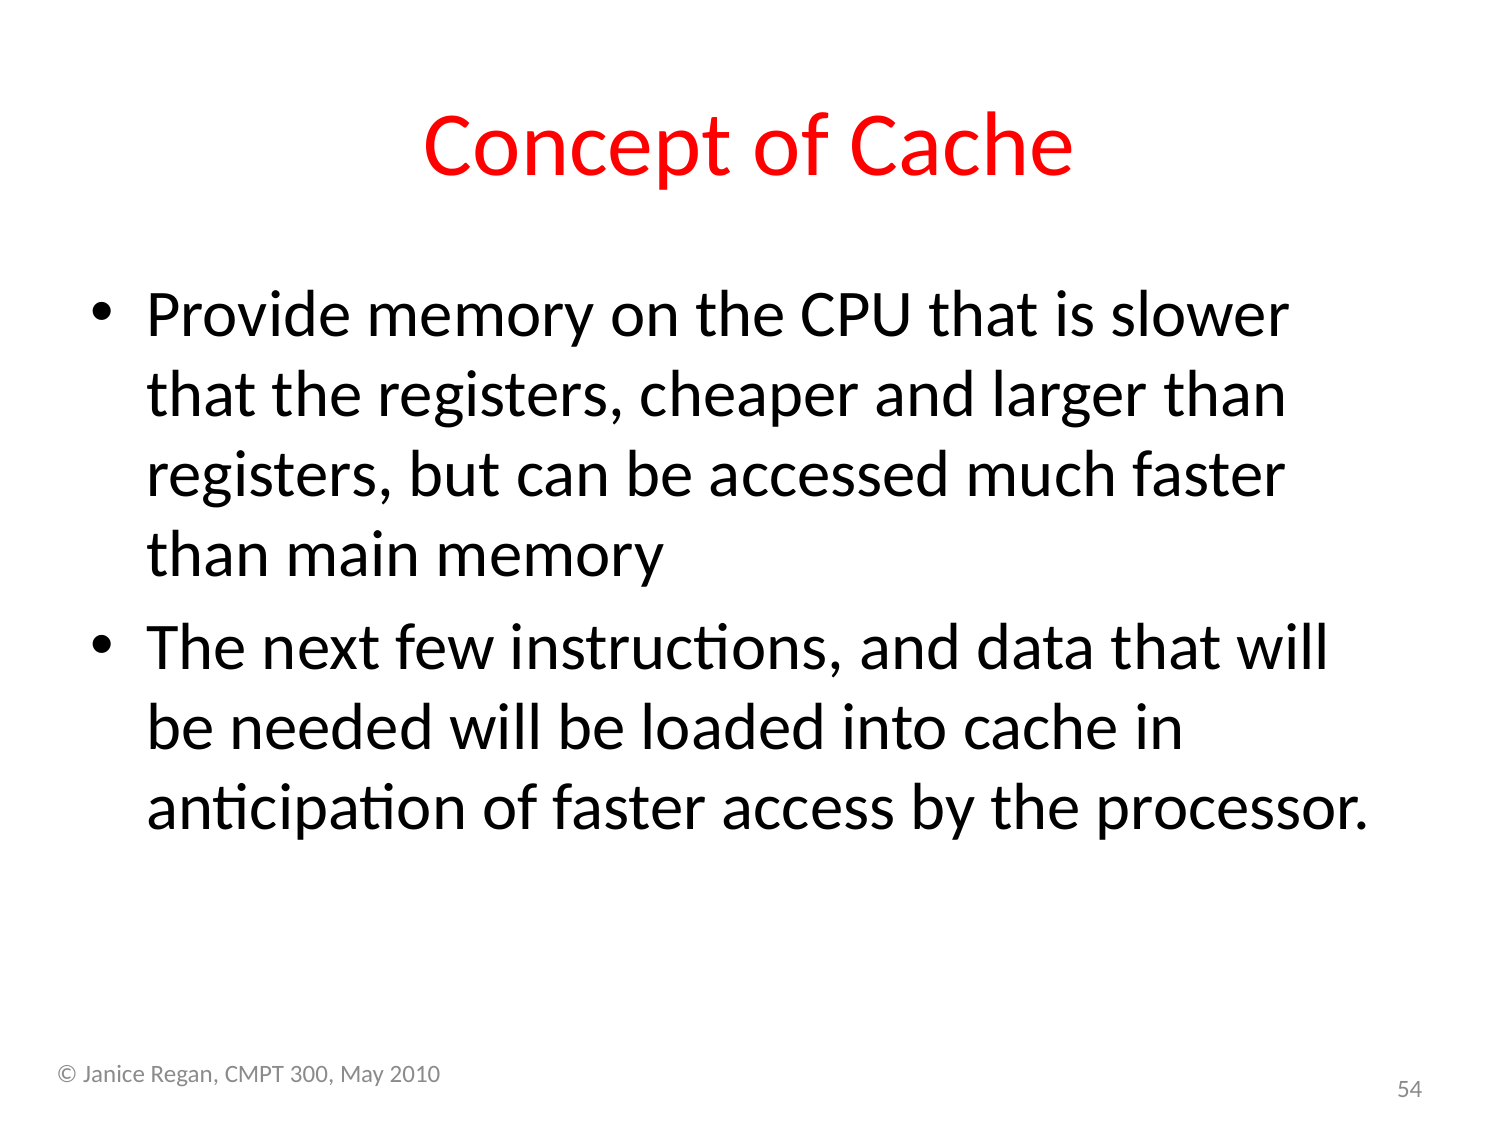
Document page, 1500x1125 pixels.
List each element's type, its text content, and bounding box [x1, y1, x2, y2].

slide_number 54 [1125, 1050, 1438, 1125]
list Provide memory on the CPU that is slower that the registers, cheaper and larger than registers, but can be accessed much faster than main memory The next few instructions, and data that will be needed will be loaded into cache in anticipation of faster access by the processor. [75, 262, 1425, 1005]
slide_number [41, 1050, 762, 1125]
title Concept of Cache [75, 45, 1425, 233]
